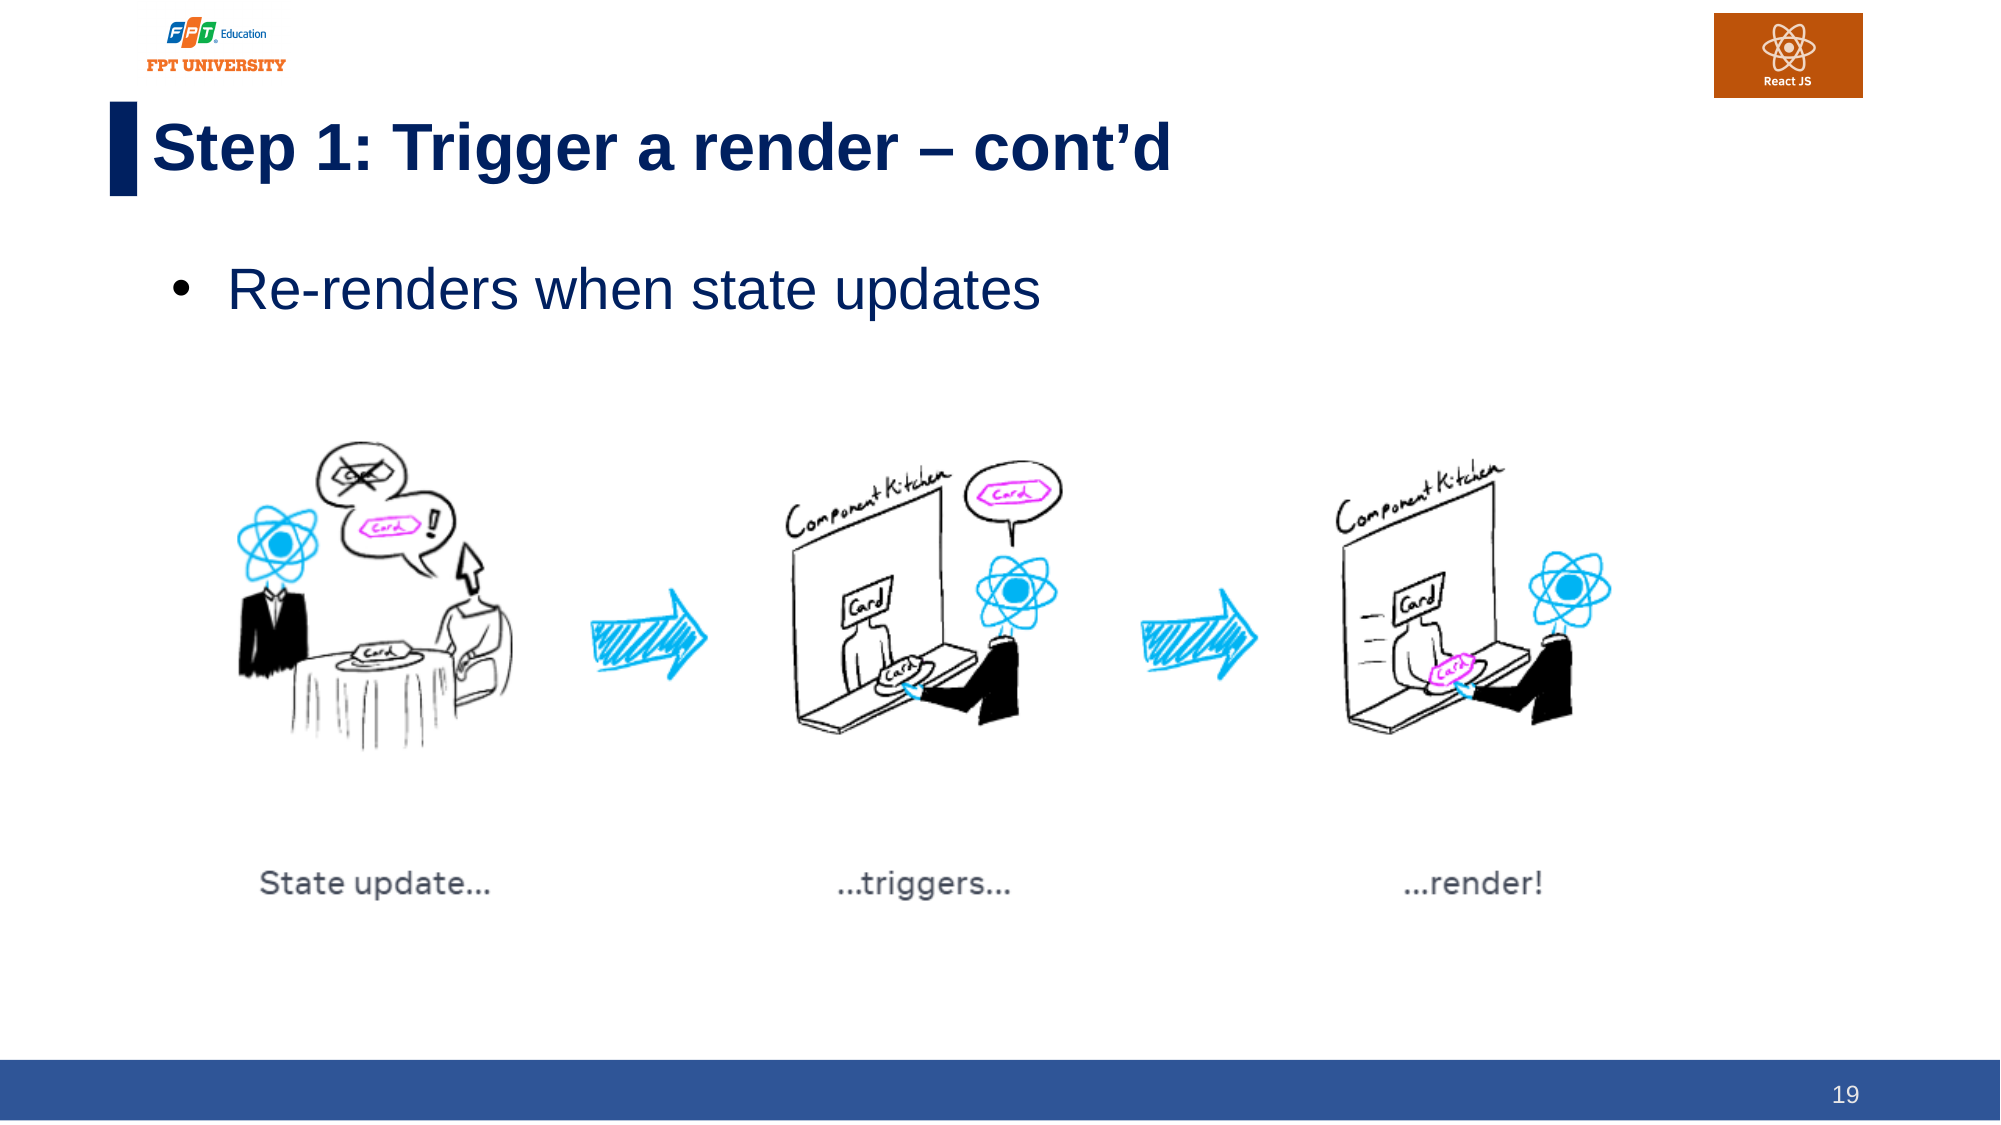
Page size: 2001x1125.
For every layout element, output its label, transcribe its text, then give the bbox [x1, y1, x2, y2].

title Step 1: Trigger a render – cont’d [137, 101, 1863, 197]
slide_number 19 [1424, 1063, 1875, 1123]
picture [137, 1, 291, 86]
picture [210, 417, 1625, 919]
list Re-renders when state updates [137, 251, 1863, 966]
